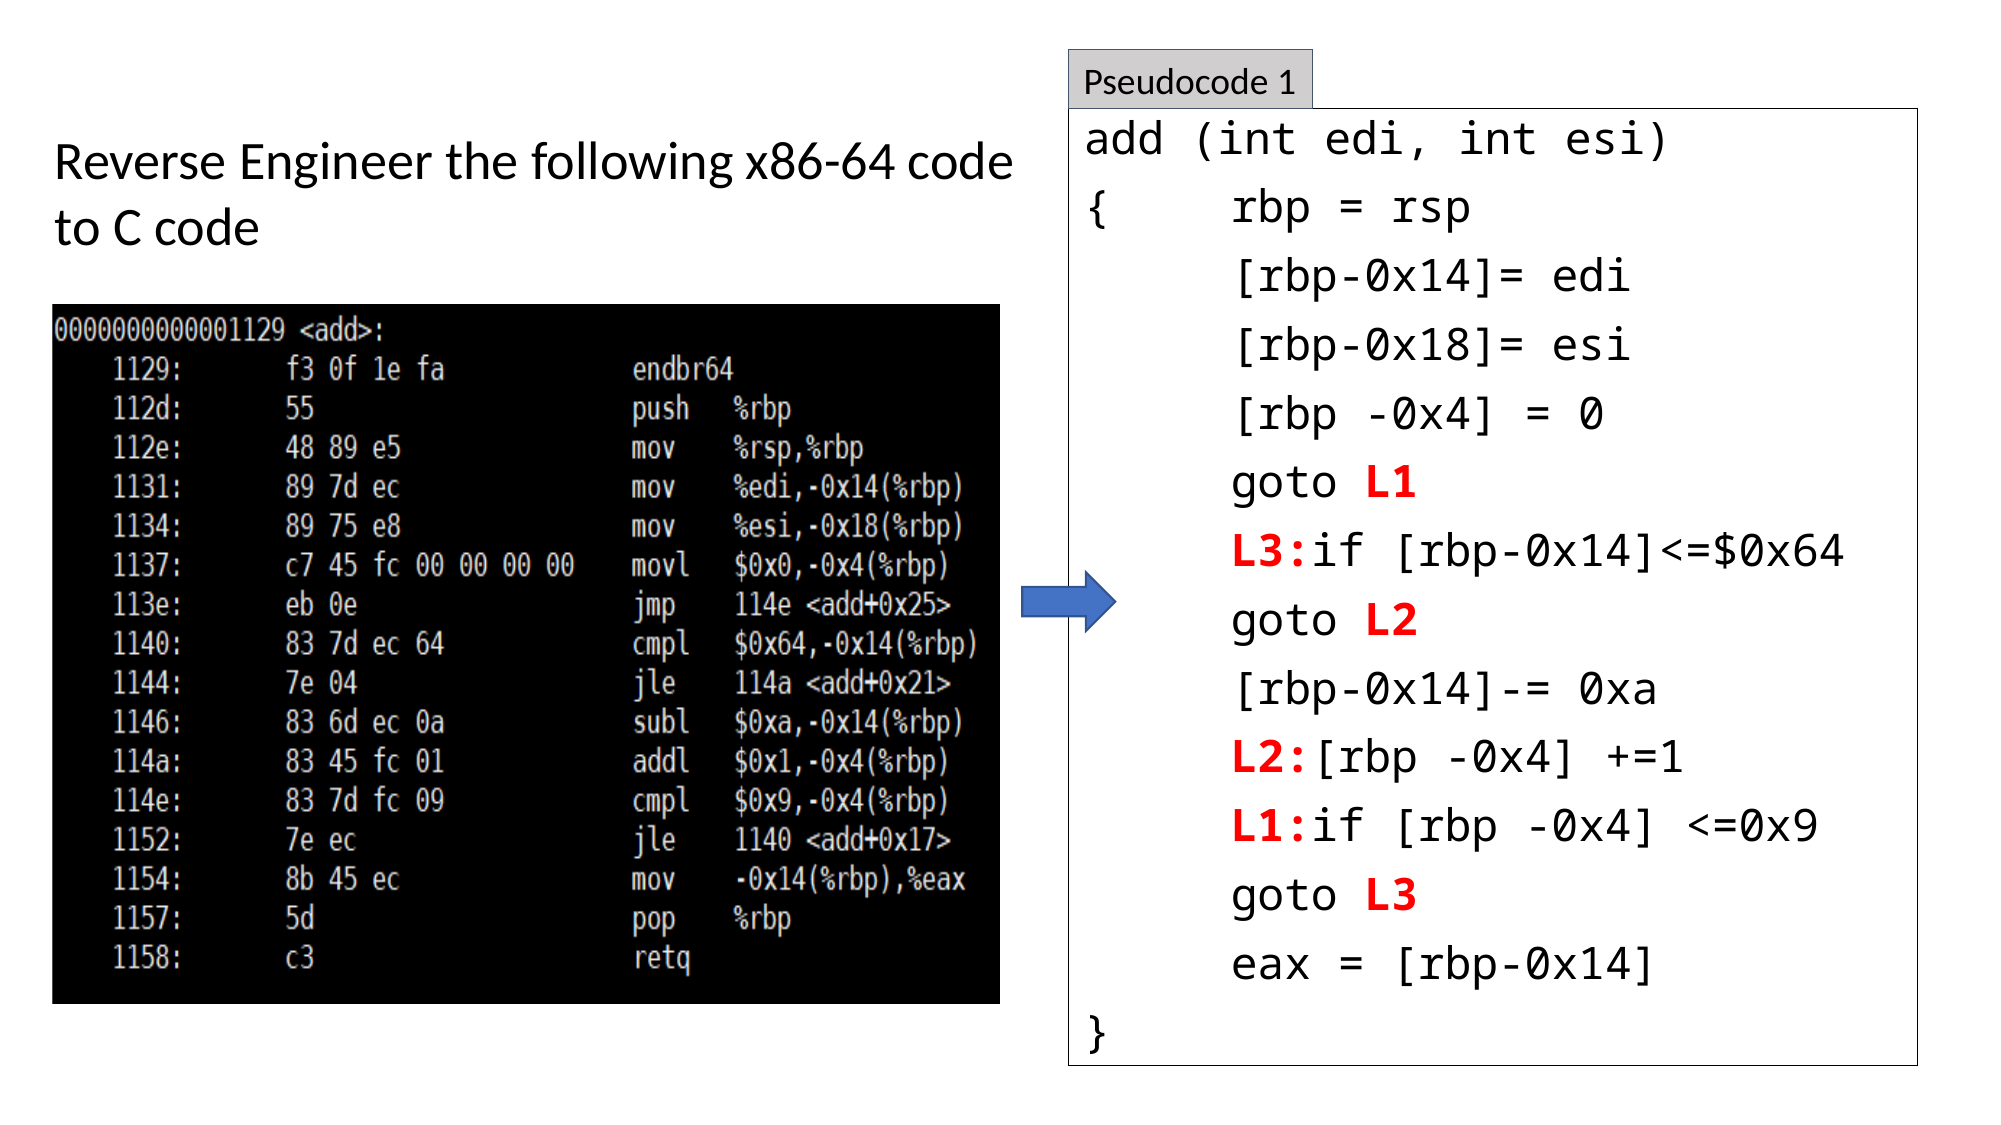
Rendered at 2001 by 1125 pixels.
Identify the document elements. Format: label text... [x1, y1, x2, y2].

text_box Pseudocode 1 [1068, 49, 1313, 109]
text_box Reverse Engineer the following x86-64 code to C code [39, 118, 1046, 264]
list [51, 304, 1000, 1004]
text_box [1021, 569, 1117, 634]
list add (int edi, int esi) { rbp = rsp [rbp-0x14]= edi [rbp-0x18]= esi [rbp -0x4] = 0 goto L1 L3:if [rbp-0x14]<=$0x64 goto L2 [rbp-0x14]-= 0xa L2:[rbp -0x4] +=1 L1:if [rbp -0x4] <=0x9 goto L3 eax = [rbp-0x14] } [1068, 108, 1918, 1066]
